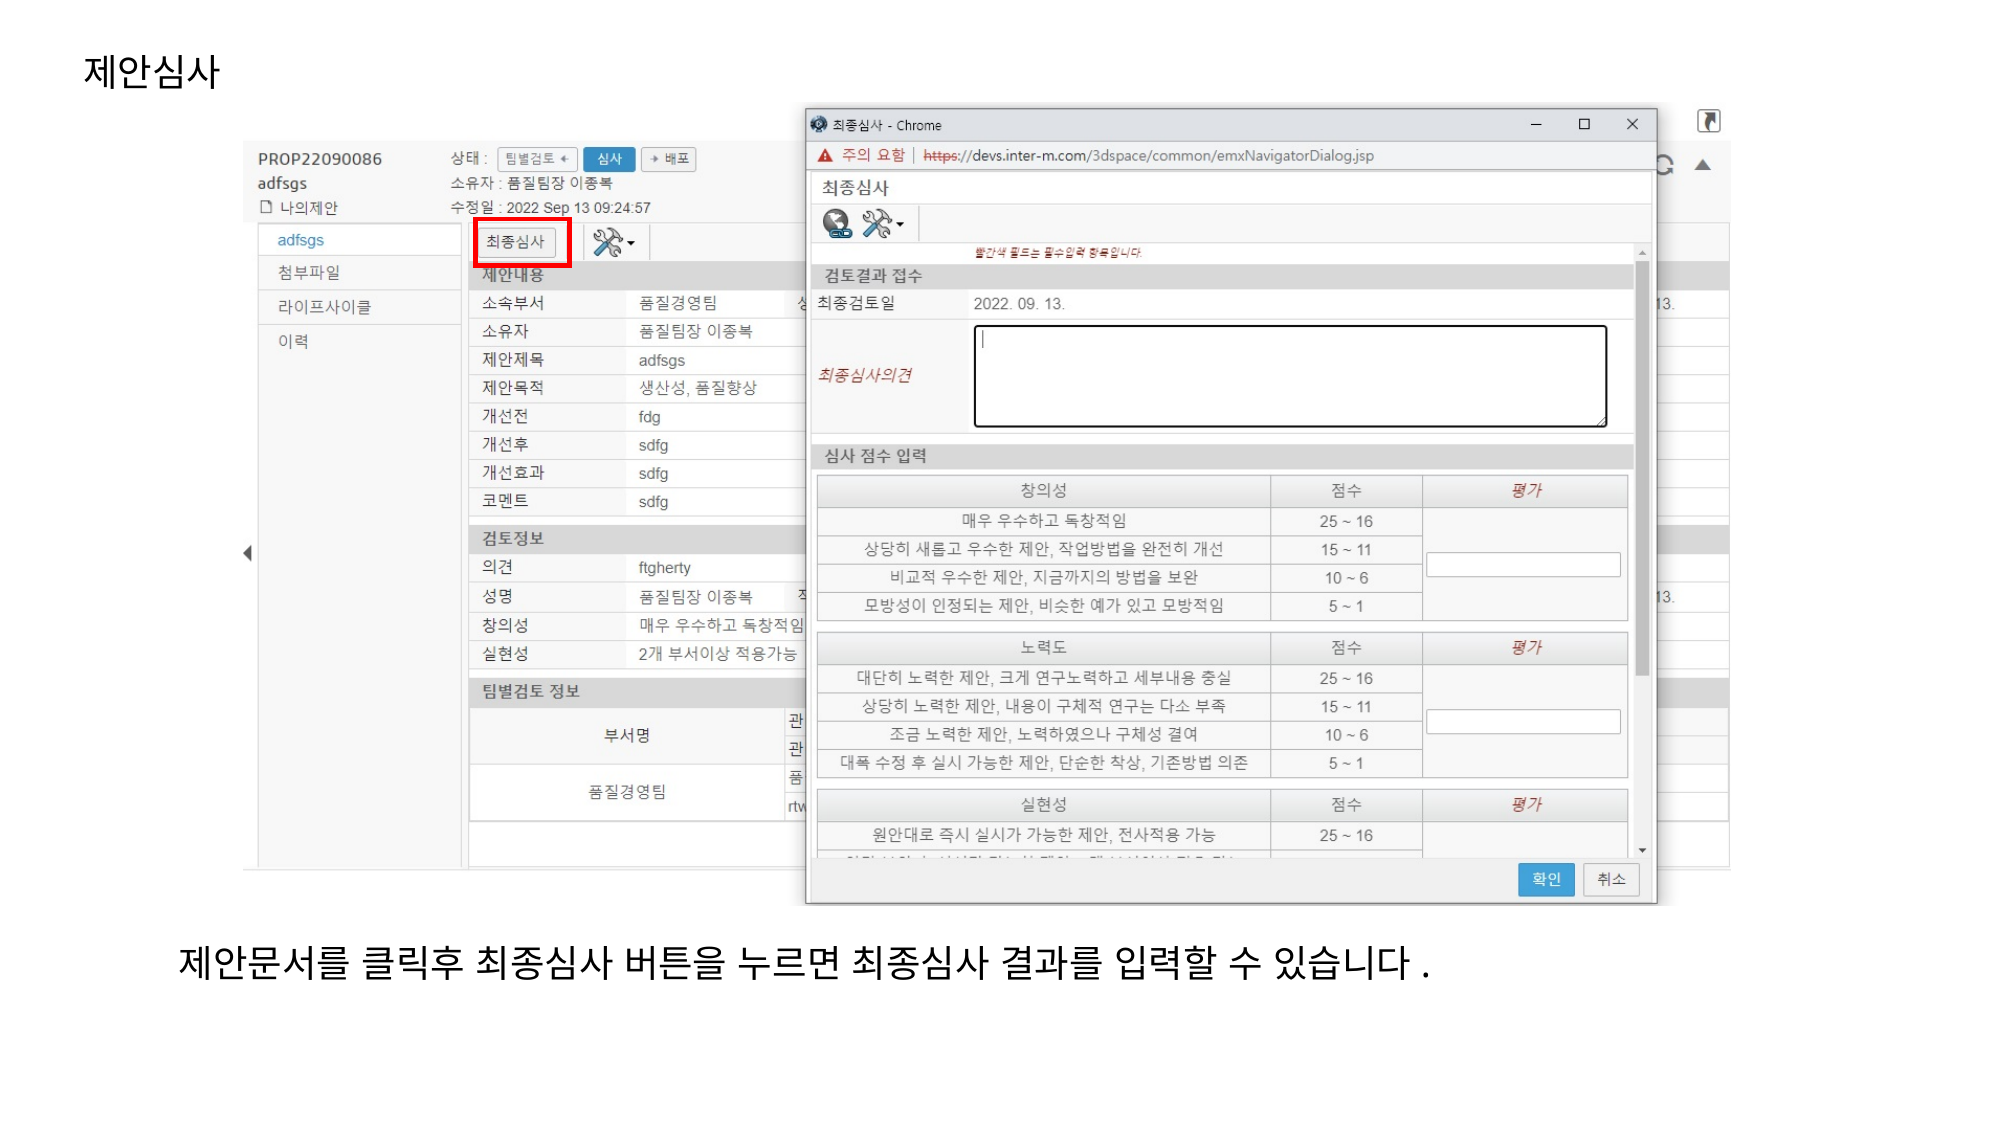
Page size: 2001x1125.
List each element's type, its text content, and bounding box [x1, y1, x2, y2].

text_box 제안문서를 클릭후 최종심사 버튼을 누르면 최종심사 결과를 입력할 수 있습니다. [164, 932, 1446, 993]
picture [243, 102, 1731, 906]
text_box 제안심사 [68, 41, 237, 102]
